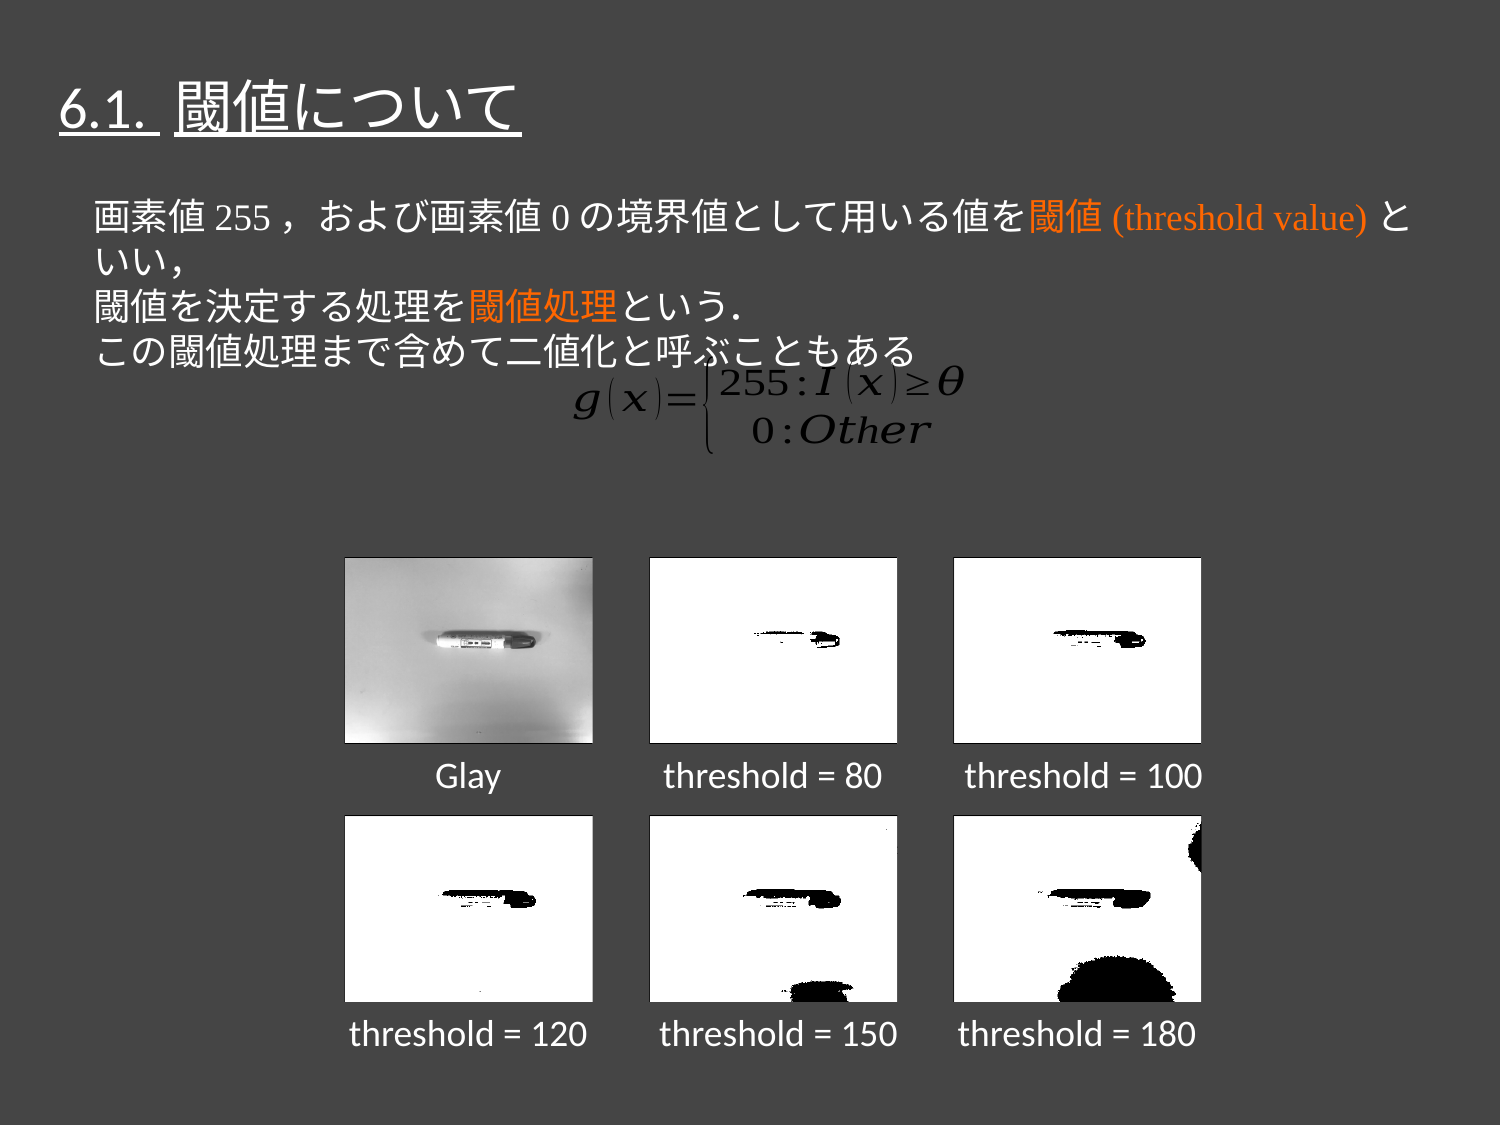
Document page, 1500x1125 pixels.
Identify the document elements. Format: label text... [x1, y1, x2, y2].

picture [648, 556, 898, 744]
text_box threshold = 180 [942, 1001, 1212, 1062]
text_box threshold = 150 [644, 1001, 913, 1062]
text_box threshold = 100 [949, 743, 1219, 804]
text_box threshold = 120 [334, 1001, 603, 1062]
picture [344, 814, 593, 1002]
picture [648, 814, 898, 1002]
text_box 画素値255，および画素値0の境界値として用いる値を閾値(threshold value)といい， 閾値を決定する処理を閾値処理という． この閾値処理まで含めて二値化と呼ぶこともある [78, 185, 1464, 381]
text_box threshold = 80 [648, 744, 898, 804]
text_box 6.1. 閾値について [43, 62, 1075, 148]
picture [952, 556, 1202, 744]
picture [344, 556, 593, 744]
text_box Glay [420, 744, 517, 804]
picture [952, 814, 1202, 1002]
